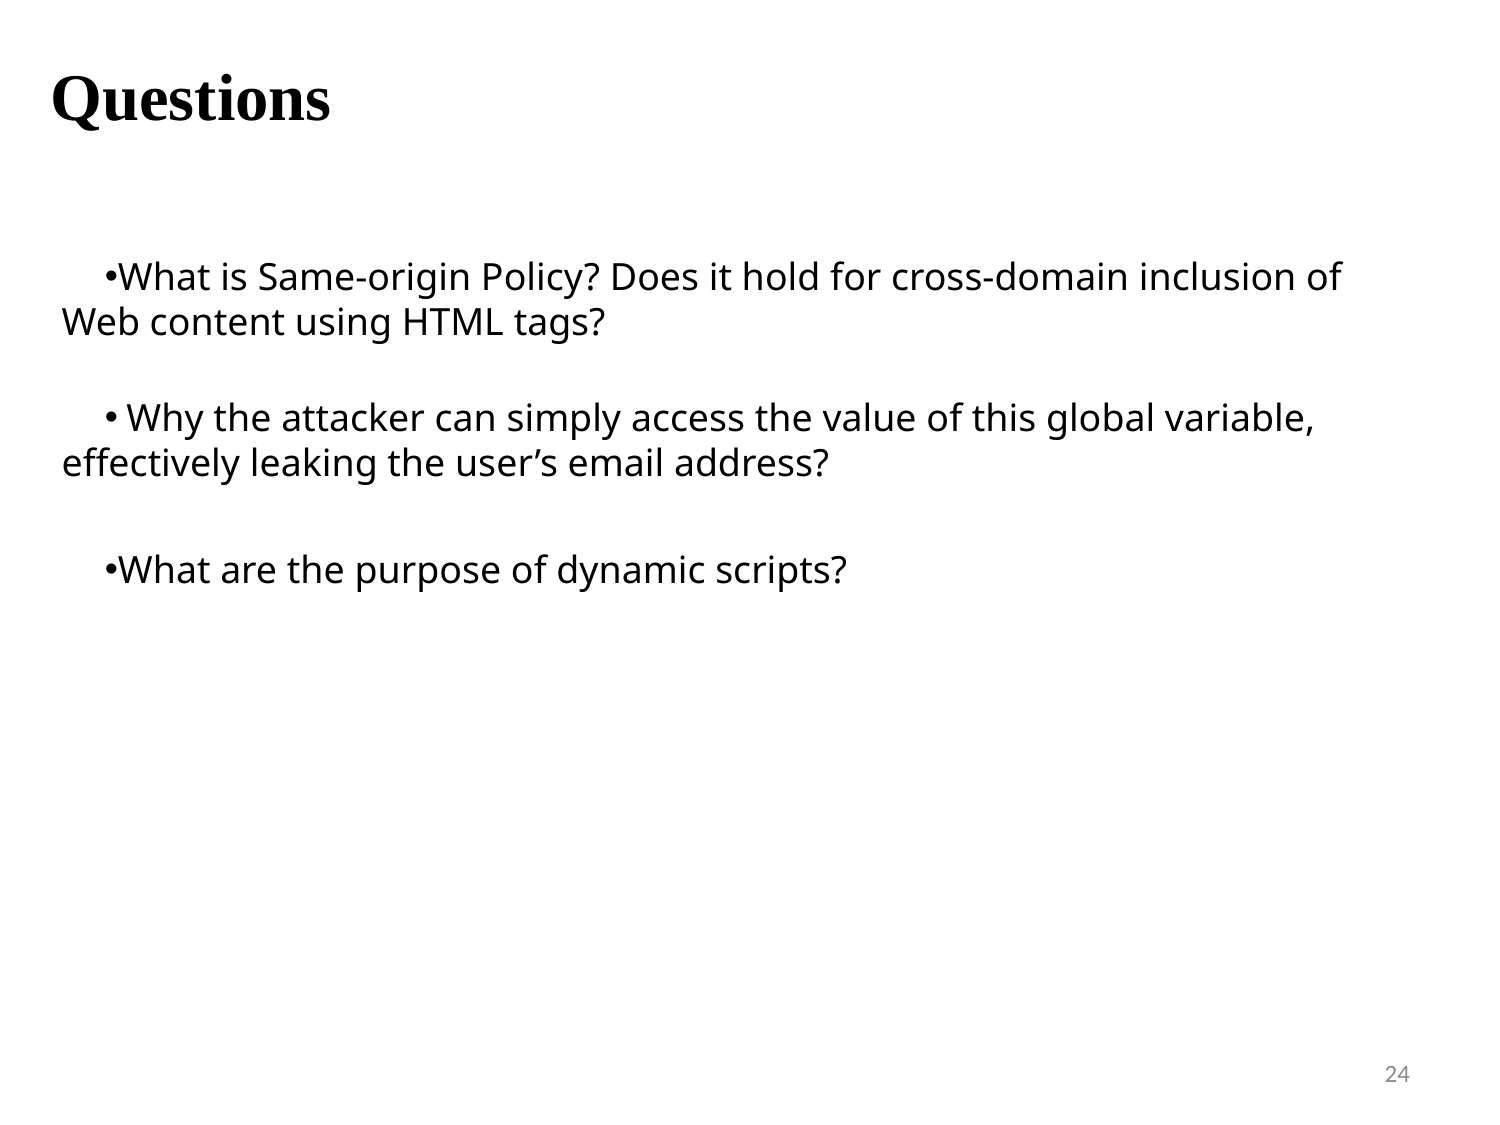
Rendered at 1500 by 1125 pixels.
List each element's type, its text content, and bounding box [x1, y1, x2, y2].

text_box What is Same-origin Policy? Does it hold for cross-domain inclusion of Web content using HTML tags? [46, 246, 1442, 351]
title Questions [35, 0, 1425, 188]
text_box What are the purpose of dynamic scripts? [46, 538, 1383, 599]
slide_number 24 [1074, 1042, 1425, 1103]
text_box Why the attacker can simply access the value of this global variable, effectively leaking the user’s email address? [46, 386, 1465, 492]
